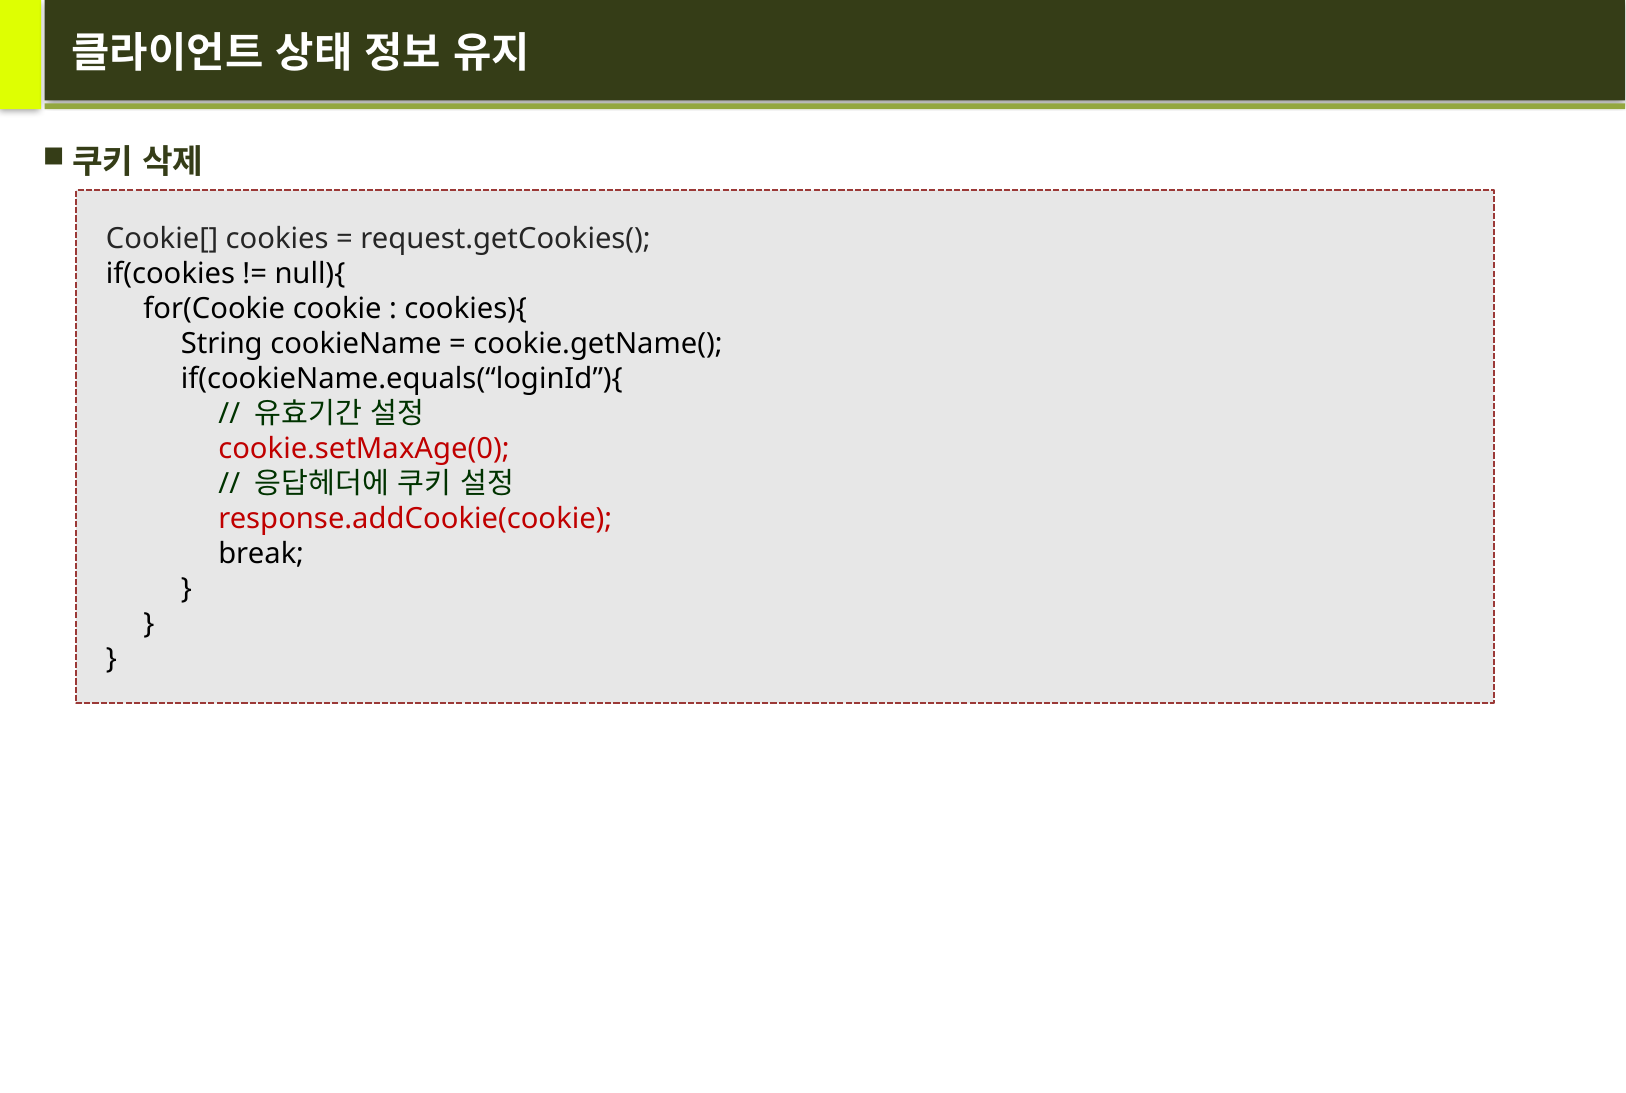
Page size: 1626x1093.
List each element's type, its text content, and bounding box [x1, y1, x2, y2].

list 쿠키 삭제 [27, 132, 1598, 1067]
text_box Cookie[] cookies = request.getCookies(); if(cookies != null){ for(Cookie cookie : cookies){ String cookieName = cookie.getName(); if(cookieName.equals(“loginId”){ // 유효기간 설정 cookie.setMaxAge(0); // 응답헤더에 쿠키 설정 response.addCookie(cookie); break; } } } [76, 189, 1494, 704]
title 클라이언트 상태 정보 유지 [56, 0, 1604, 103]
